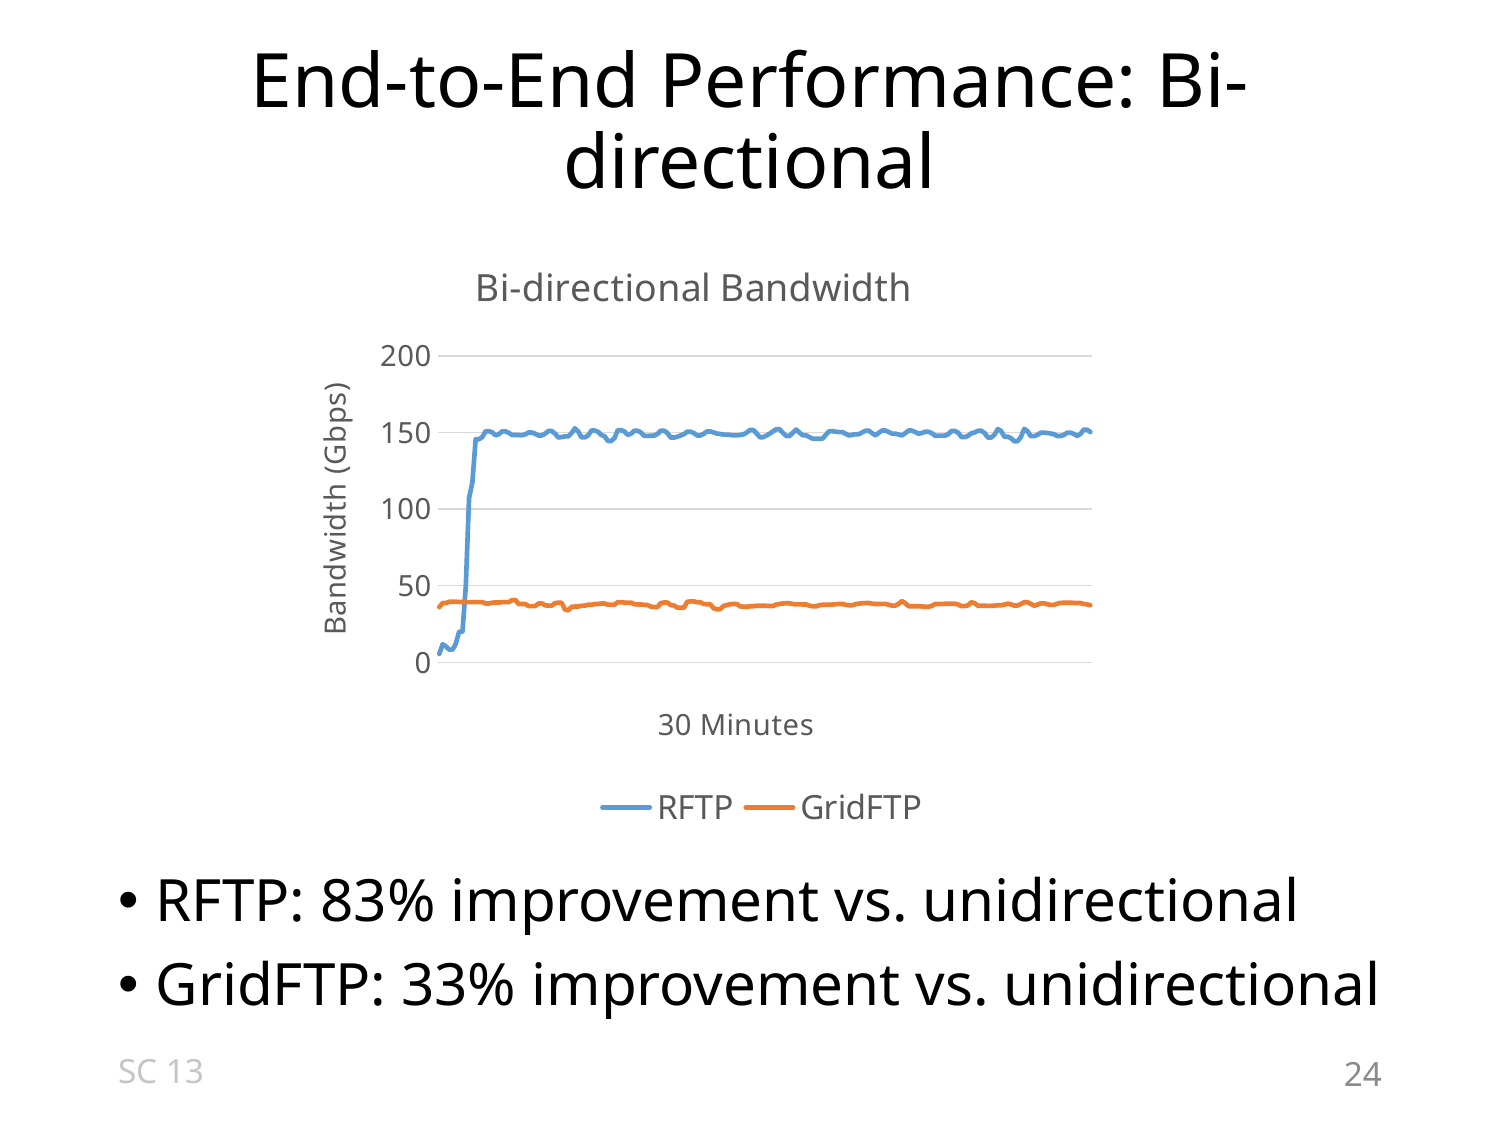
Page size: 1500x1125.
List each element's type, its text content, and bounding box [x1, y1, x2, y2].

slide_number 24 [1059, 1042, 1397, 1103]
chart [278, 228, 1109, 847]
list RFTP: 83% improvement vs. unidirectional GridFTP: 33% improvement vs. unidirectional [103, 864, 1397, 1043]
footer SC 13 [103, 1042, 610, 1103]
title End-to-End Performance: Bi-directional [103, 15, 1397, 233]
